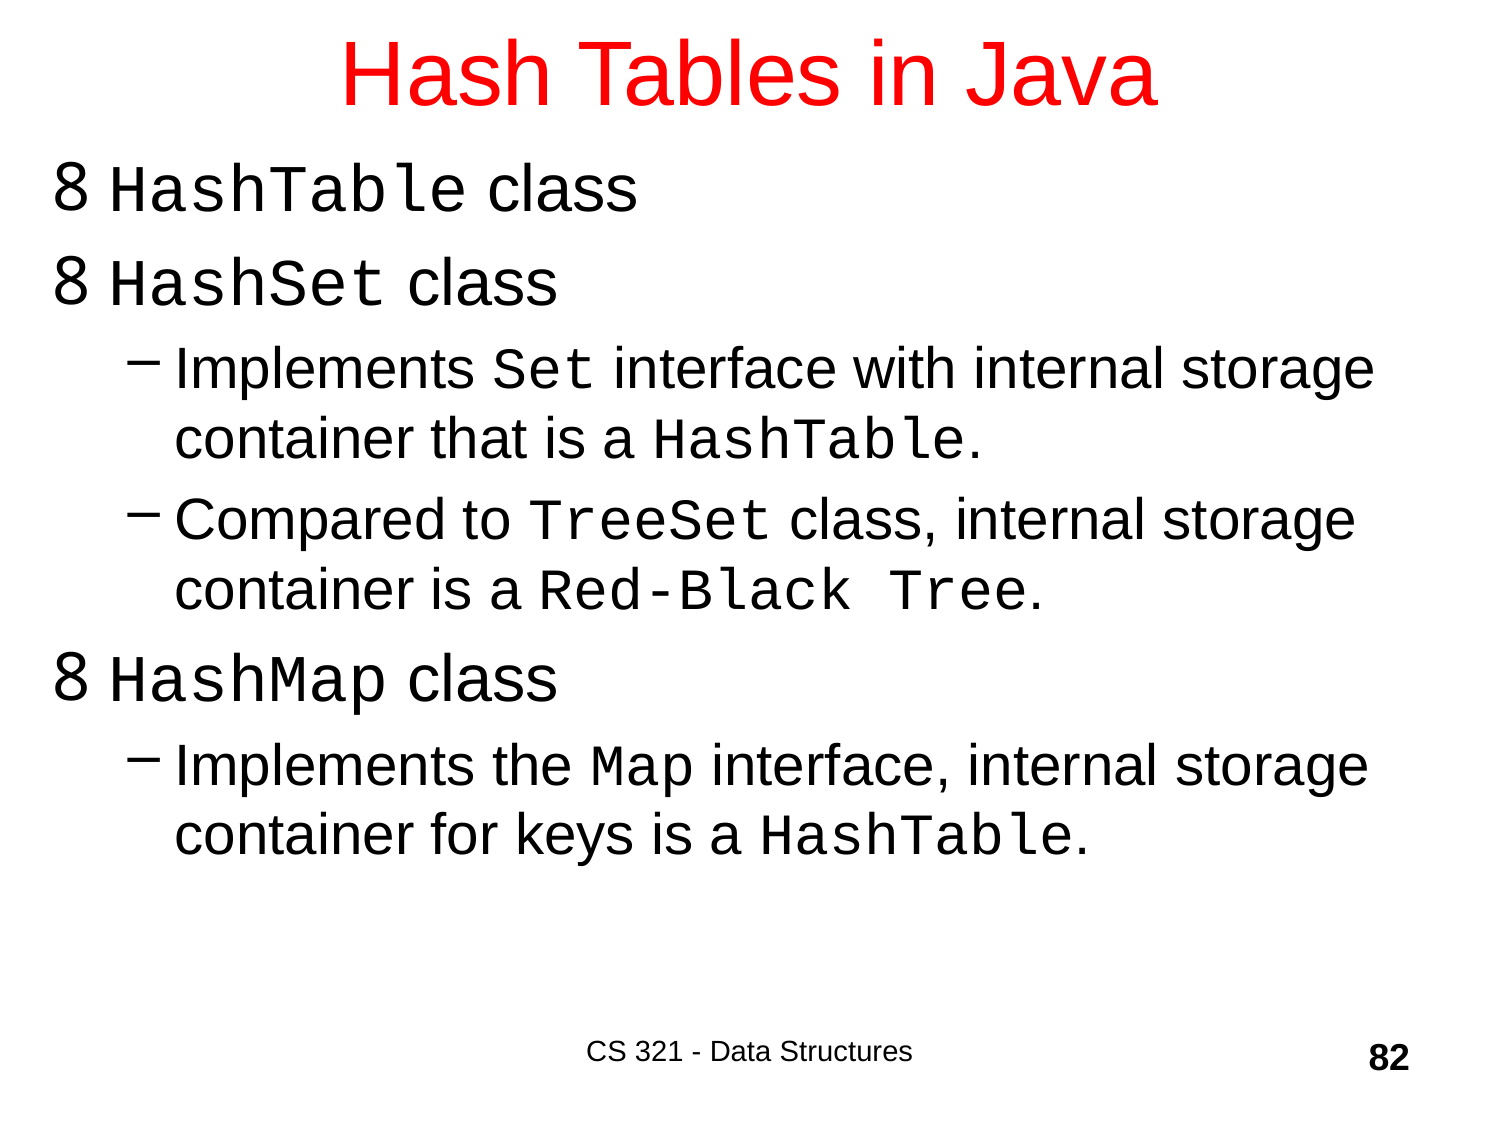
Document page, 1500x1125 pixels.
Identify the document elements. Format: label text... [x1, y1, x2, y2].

footer CS 321 - Data Structures [462, 1038, 1038, 1101]
list HashTable class HashSet class Implements Set interface with internal storage container that is a HashTable. Compared to TreeSet class, internal storage container is a Red-Black Tree. HashMap class Implements the Map interface, internal storage container for keys is a HashTable. [37, 137, 1463, 1038]
title Hash Tables in Java [112, 0, 1388, 137]
slide_number 82 [1112, 1038, 1426, 1101]
